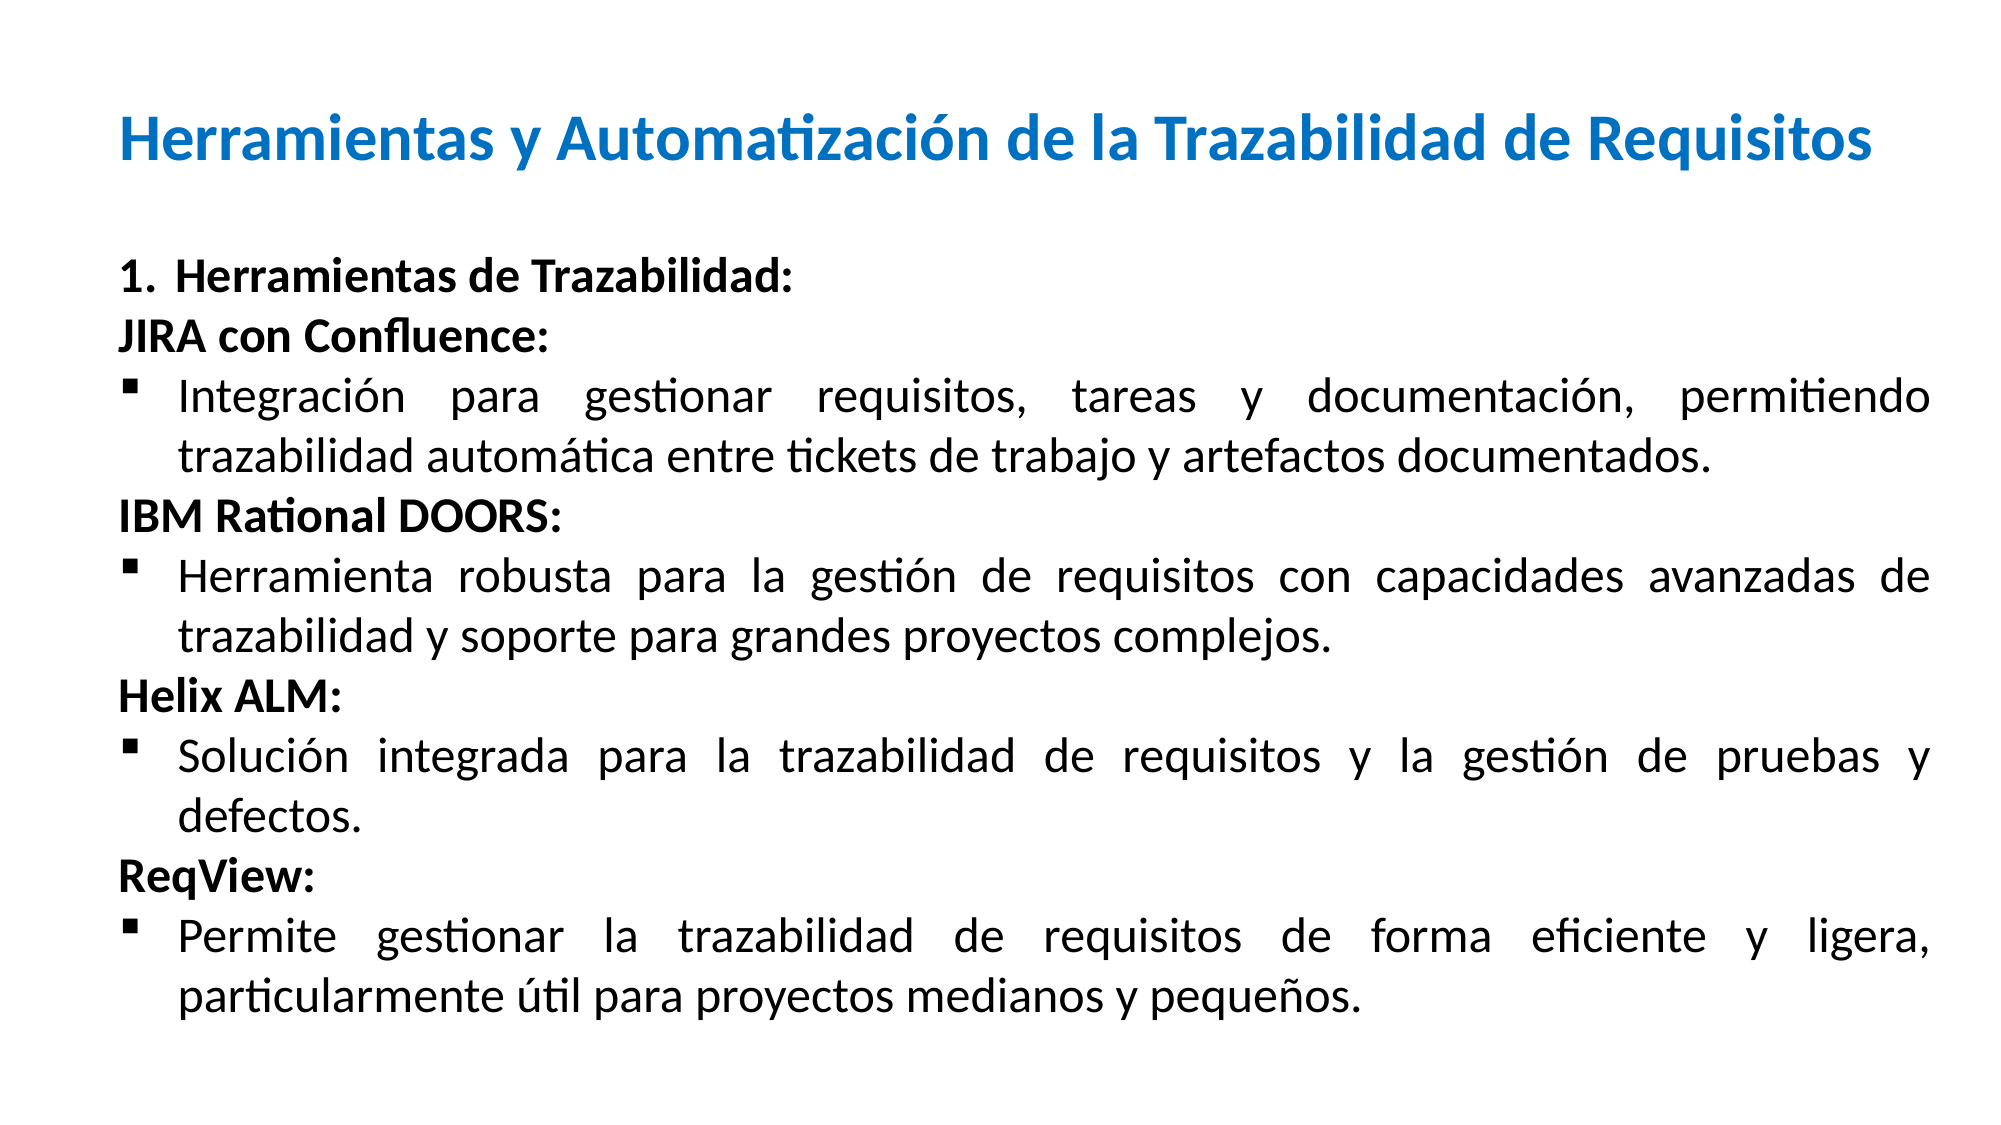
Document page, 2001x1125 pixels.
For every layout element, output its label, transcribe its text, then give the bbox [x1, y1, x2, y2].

title Herramientas y Automatización de la Trazabilidad de Requisitos [104, 30, 1967, 248]
text_box Herramientas de Trazabilidad: JIRA con Confluence: Integración para gestionar requisitos, tareas y documentación, permitiendo trazabilidad automática entre tickets de trabajo y artefactos documentados. IBM Rational DOORS: Herramienta robusta para la gestión de requisitos con capacidades avanzadas de trazabilidad y soporte para grandes proyectos complejos. Helix ALM: Solución integrada para la trazabilidad de requisitos y la gestión de pruebas y defectos. ReqView: Permite gestionar la trazabilidad de requisitos de forma eficiente y ligera, particularmente útil para proyectos medianos y pequeños. [104, 235, 1947, 1096]
